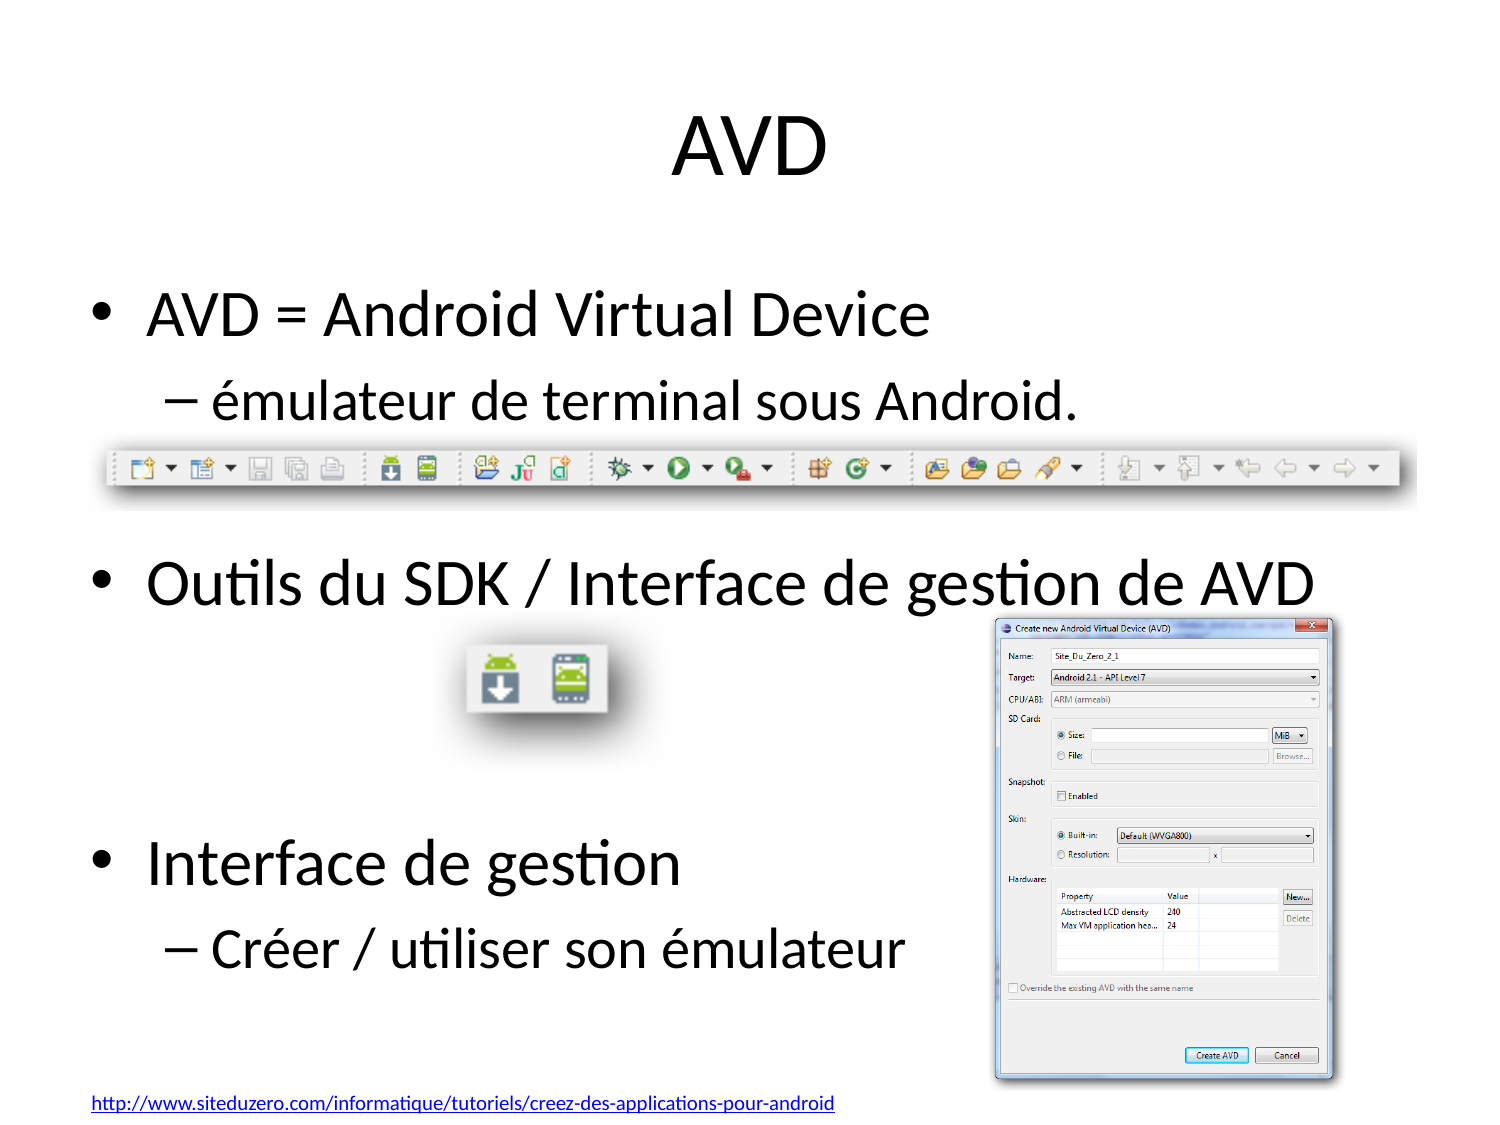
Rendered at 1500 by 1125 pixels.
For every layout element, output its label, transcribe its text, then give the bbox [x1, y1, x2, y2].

list AVD = Android Virtual Device émulateur de terminal sous Android. Outils du SDK / Interface de gestion de AVD Interface de gestion Créer / utiliser son émulateur [75, 262, 1425, 1005]
title AVD [75, 45, 1425, 233]
picture [88, 432, 1417, 511]
picture [430, 609, 671, 776]
picture [985, 609, 1347, 1093]
